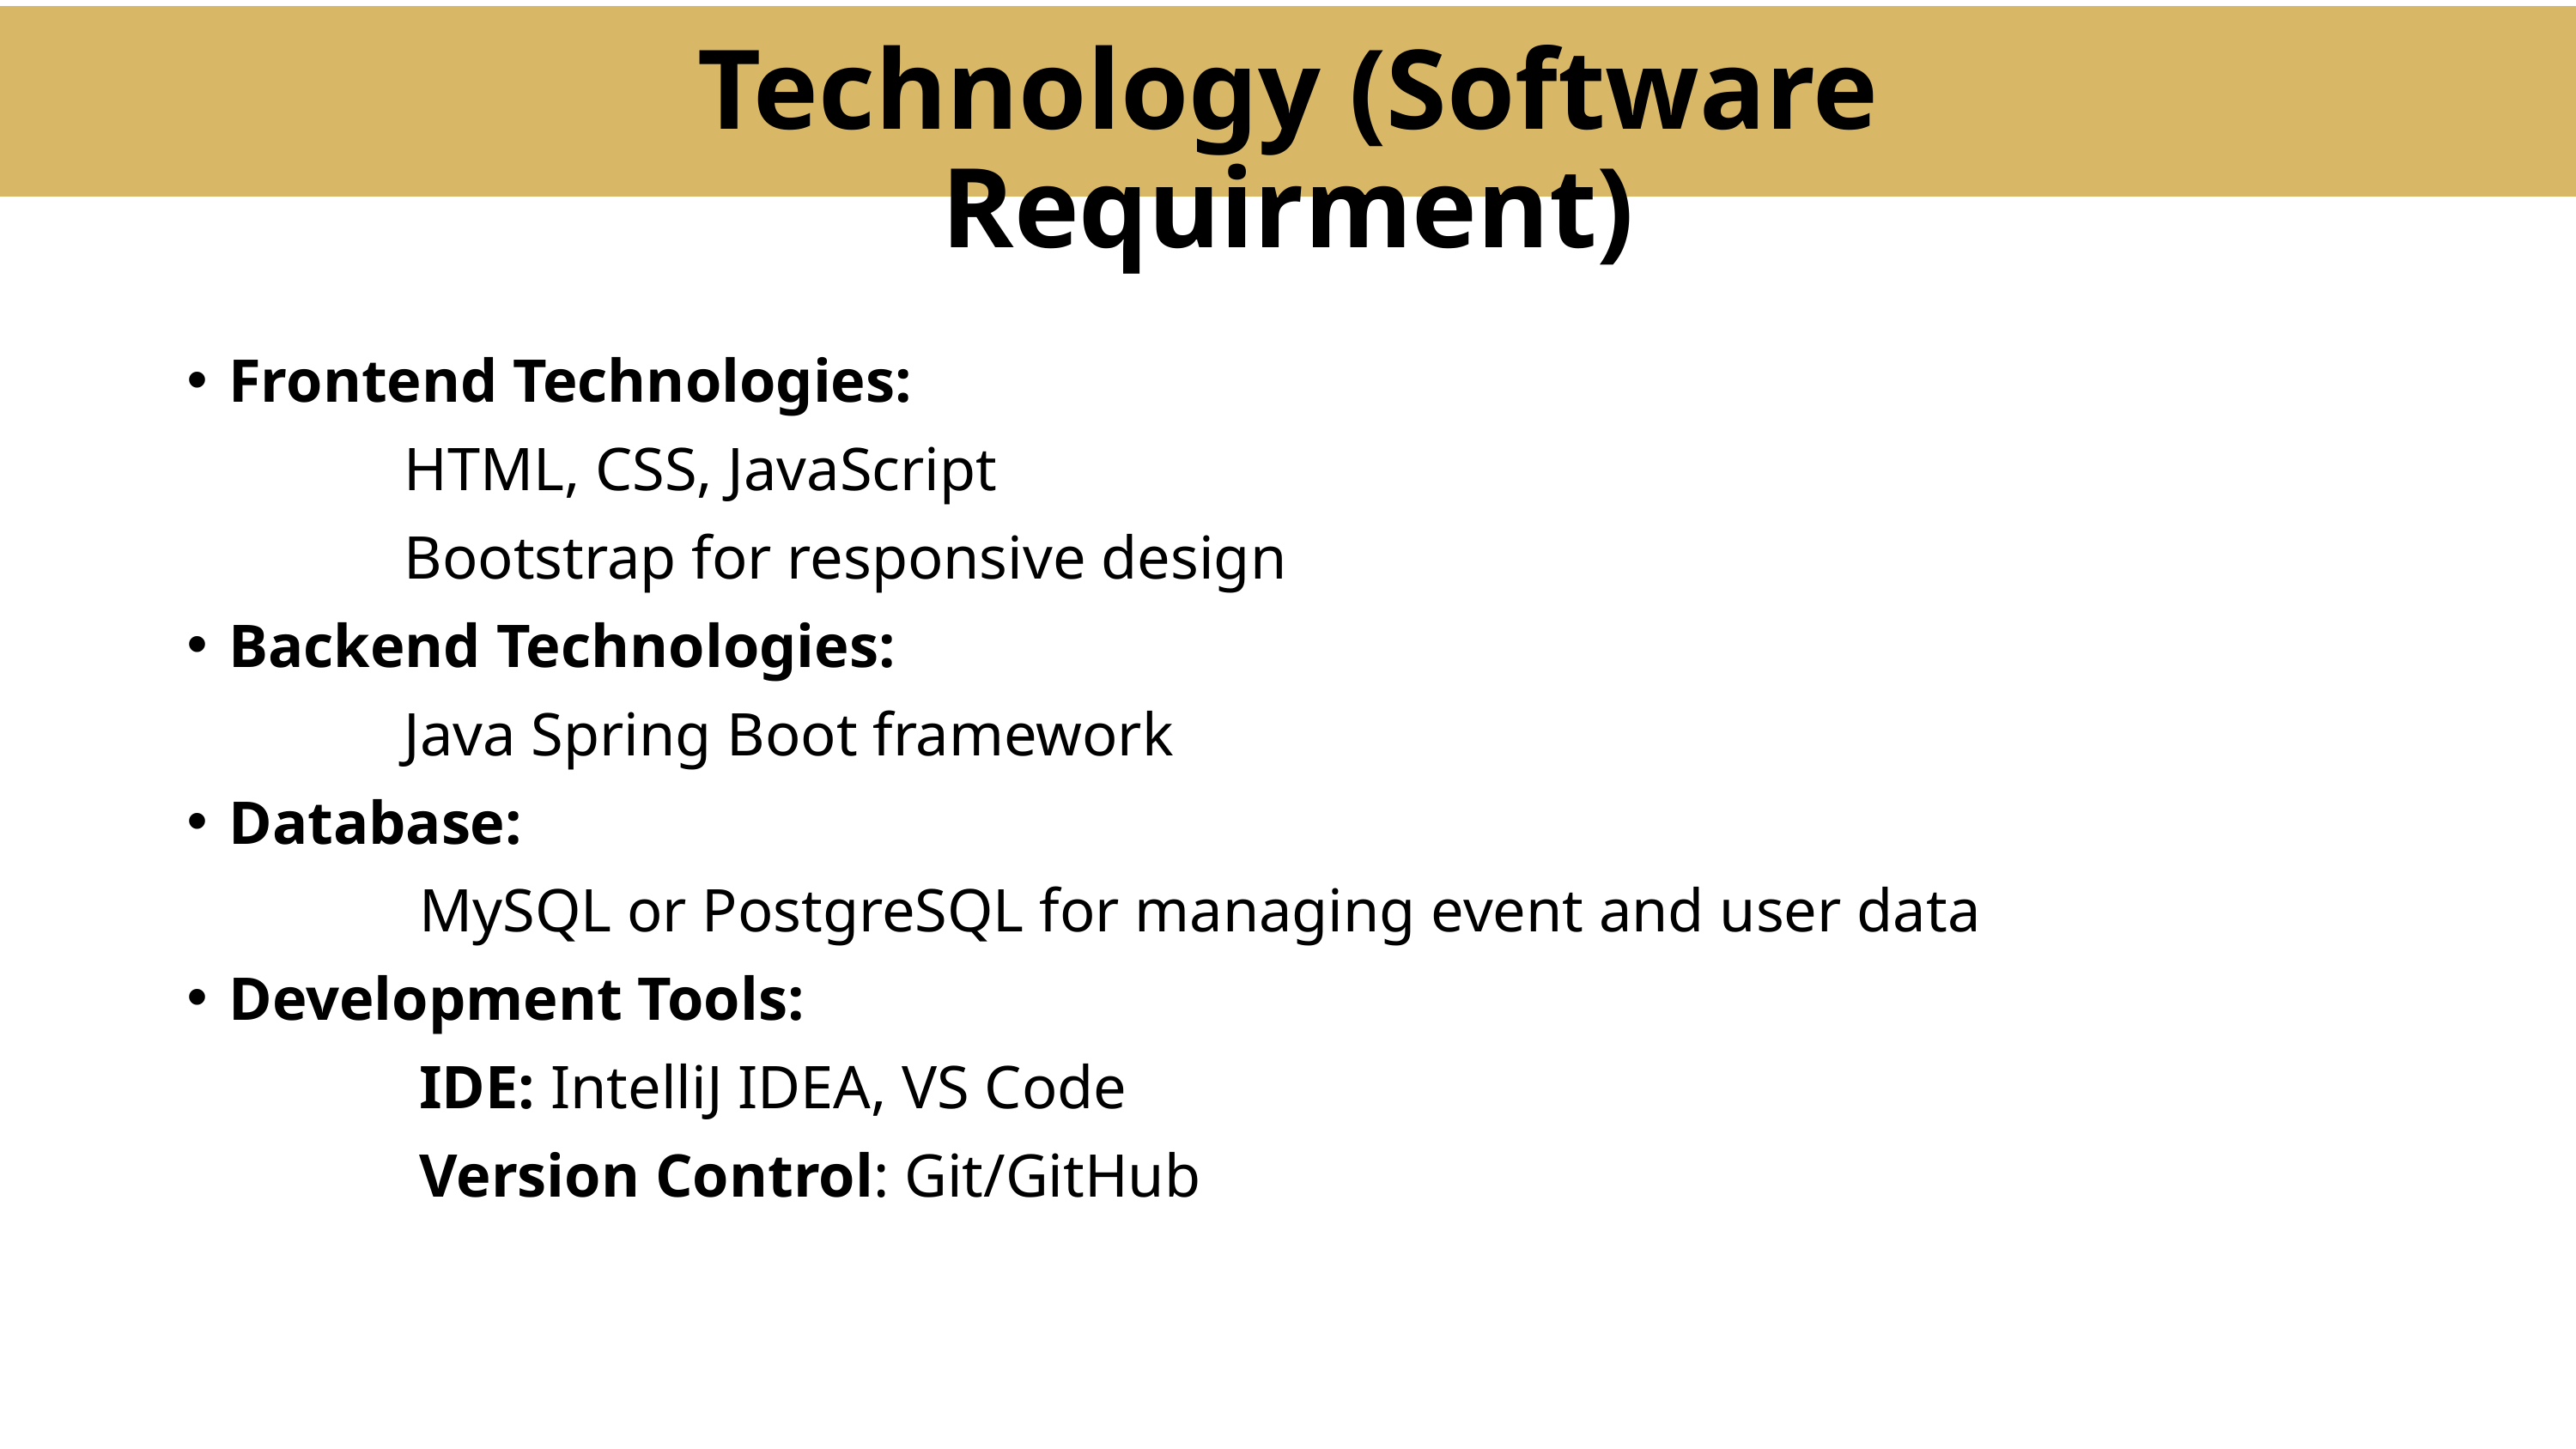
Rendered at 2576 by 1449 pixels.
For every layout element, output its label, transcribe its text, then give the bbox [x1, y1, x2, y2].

text_box Frontend Technologies: HTML, CSS, JavaScript Bootstrap for responsive design Backend Technologies: Java Spring Boot framework Database: MySQL or PostgreSQL for managing event and user data Development Tools: IDE: IntelliJ IDEA, VS Code Version Control: Git/GitHub [144, 325, 2270, 1297]
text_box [0, 6, 2576, 197]
text_box Technology (Software Requirment) [389, 207, 2187, 270]
